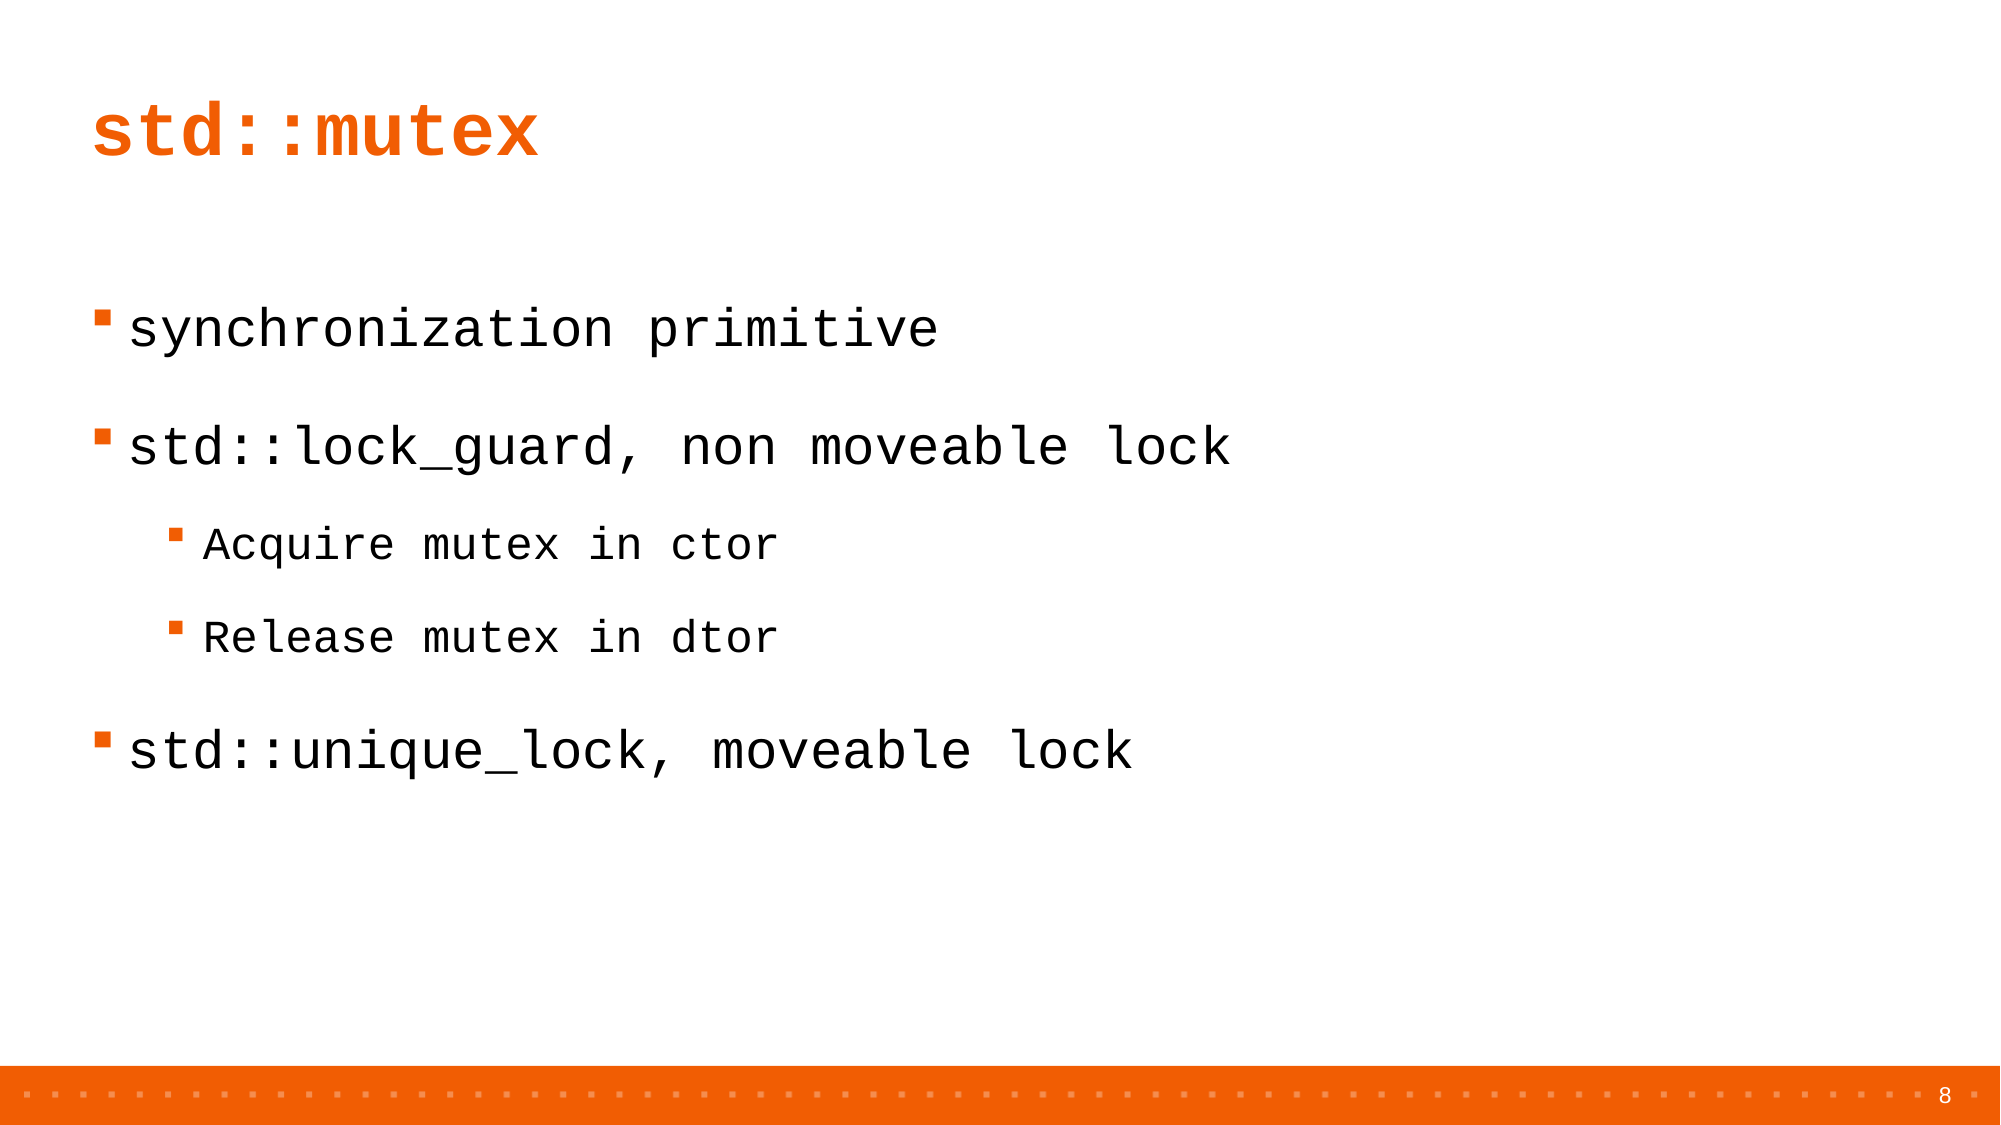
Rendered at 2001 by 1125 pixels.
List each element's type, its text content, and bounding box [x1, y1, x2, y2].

picture [0, 1065, 2001, 1125]
title std::mutex [90, 90, 1910, 259]
list synchronization primitive std::lock_guard, non moveable lock Acquire mutex in ctor Release mutex in dtor std::unique_lock, moveable lock [90, 259, 1910, 998]
slide_number 8 [1922, 1080, 1969, 1110]
